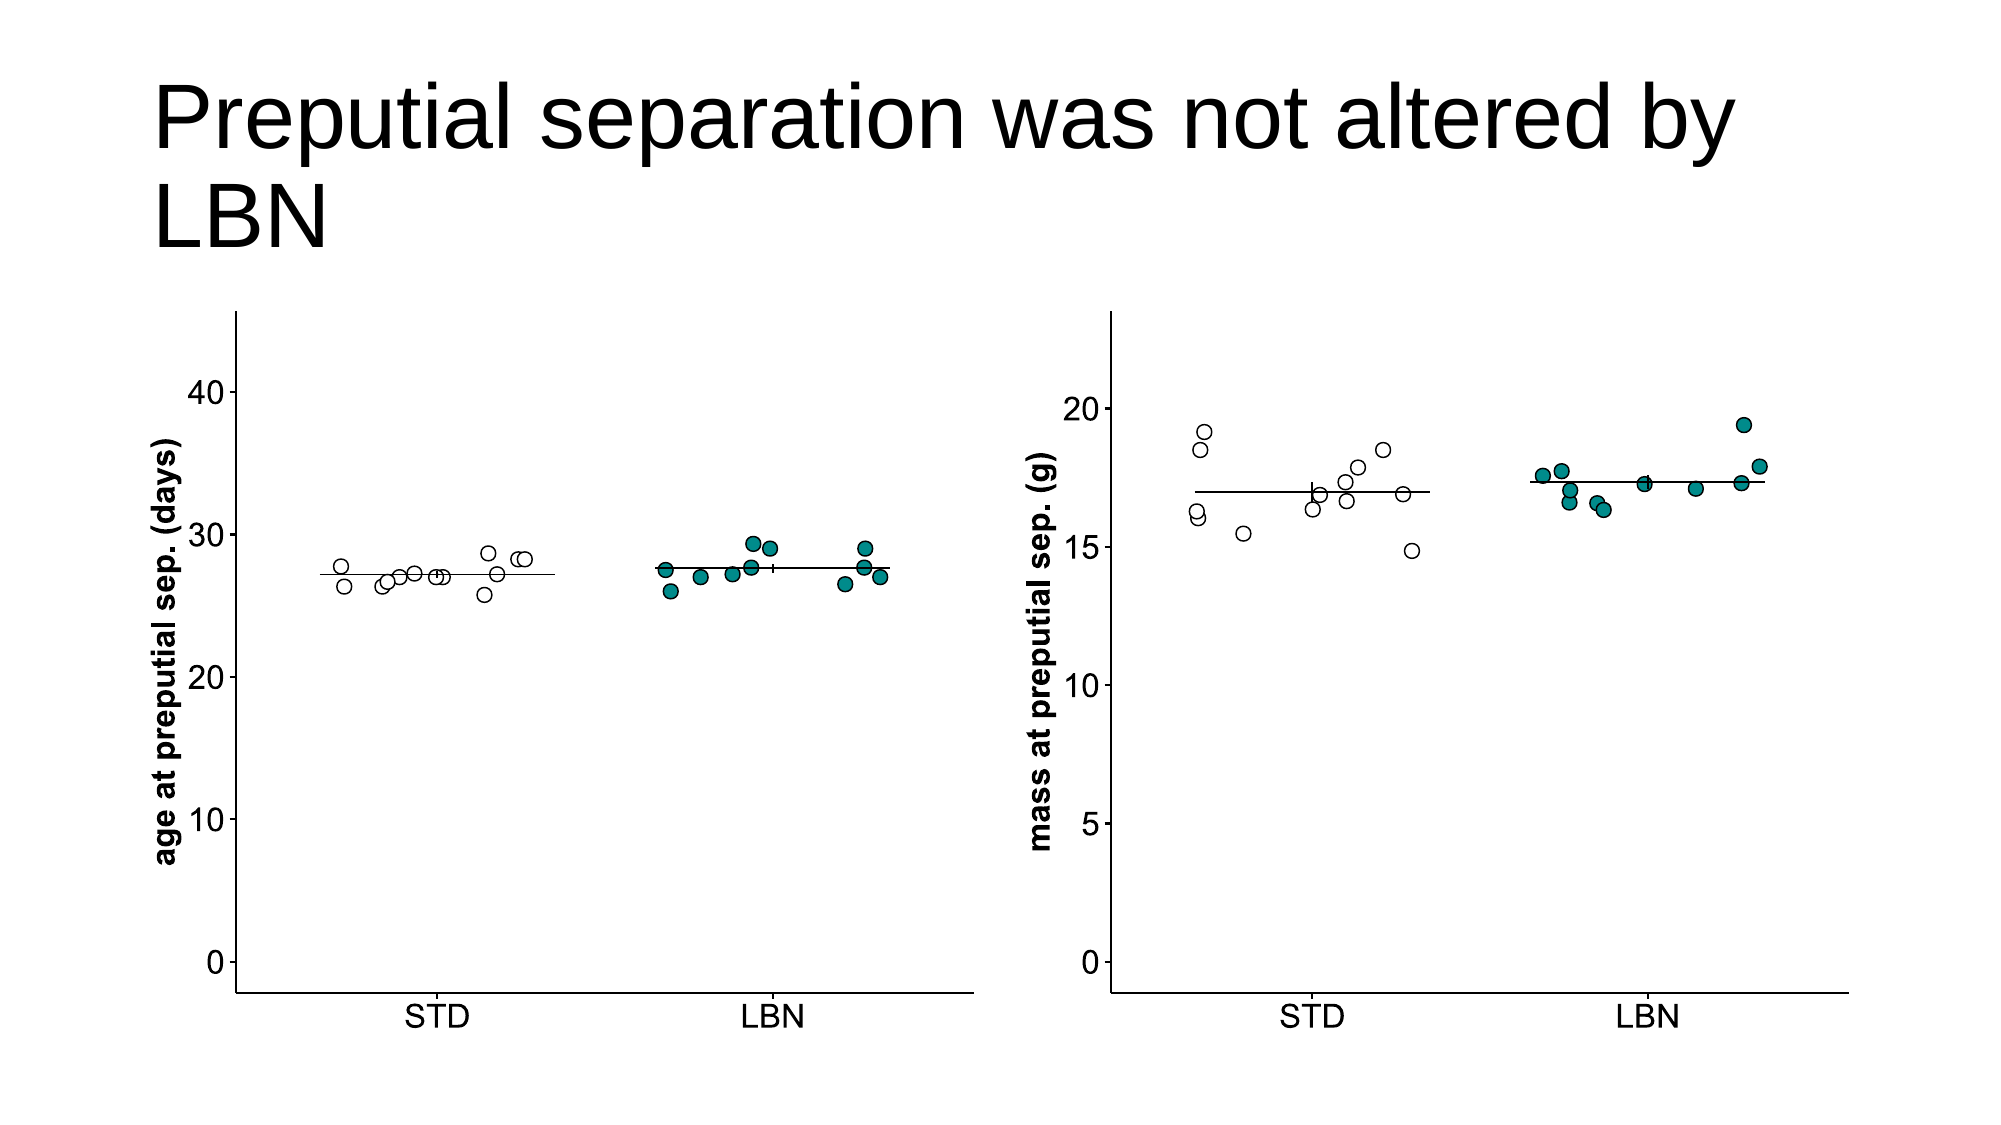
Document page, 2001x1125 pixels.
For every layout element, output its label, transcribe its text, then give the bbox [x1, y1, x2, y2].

picture [137, 297, 988, 1048]
picture [1012, 297, 1863, 1048]
title Preputial separation was not altered by LBN [137, 59, 1863, 278]
